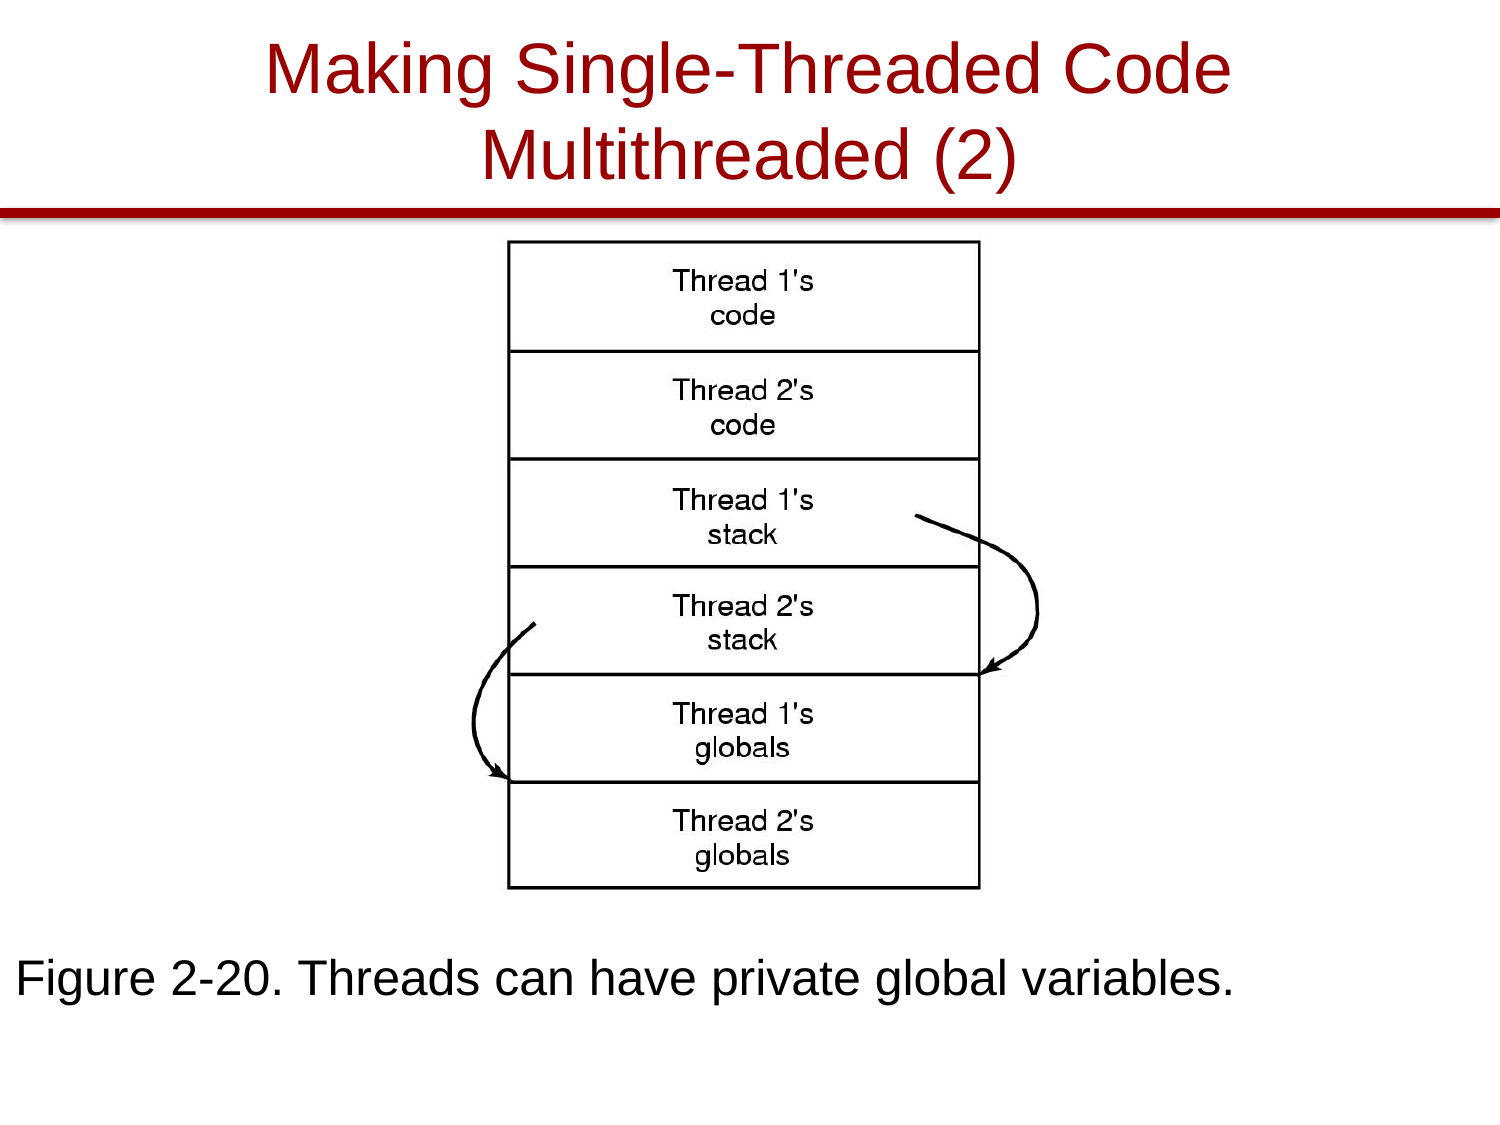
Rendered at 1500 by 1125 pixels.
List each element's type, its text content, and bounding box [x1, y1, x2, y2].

text_box Figure 2-20. Threads can have private global variables. [0, 937, 1500, 1075]
picture [442, 234, 1058, 891]
title Making Single-Threaded Code Multithreaded (2) [75, 13, 1425, 202]
